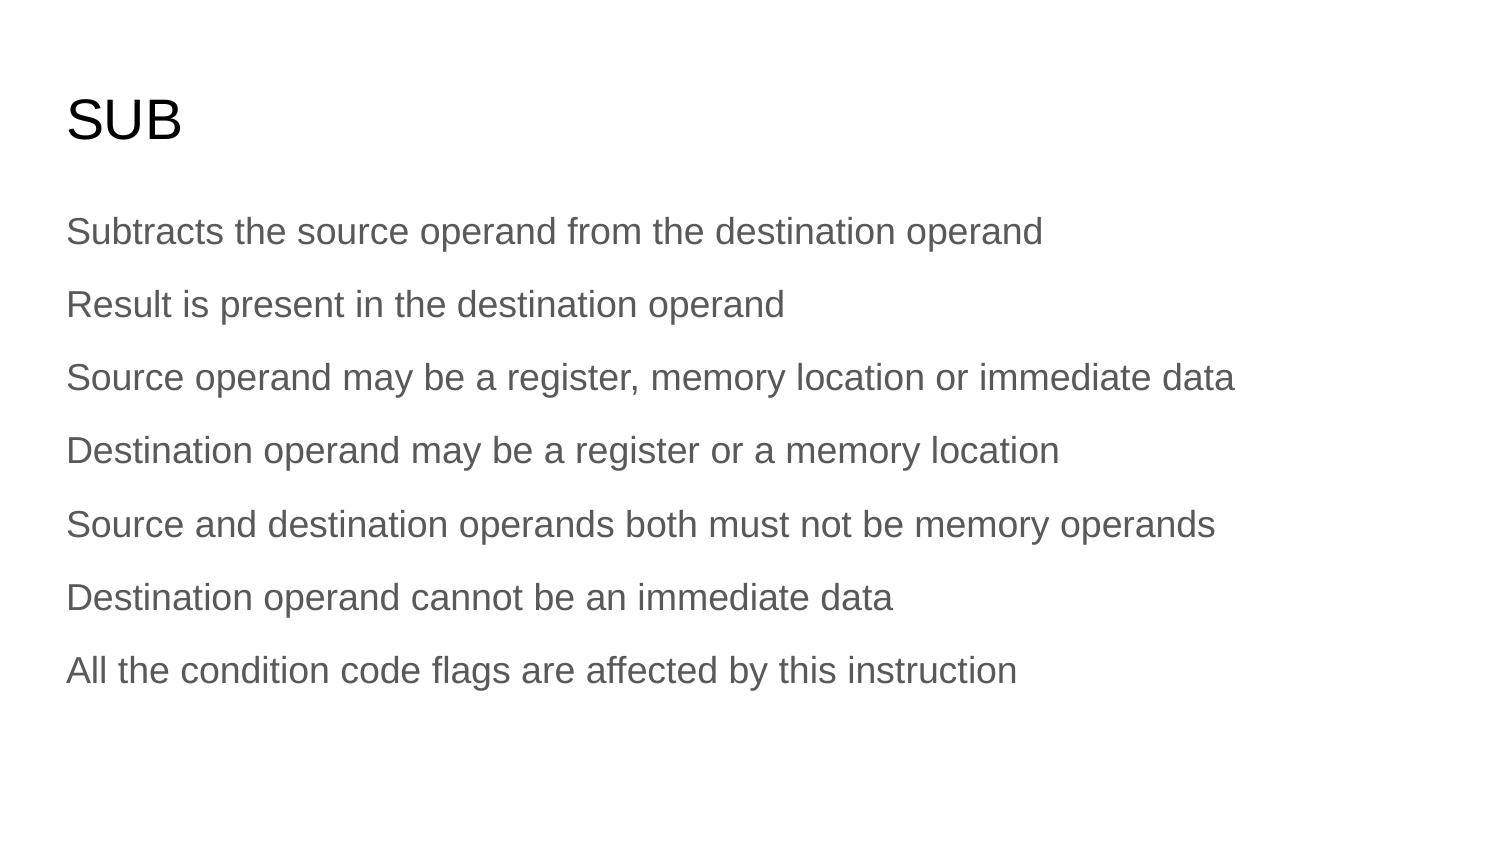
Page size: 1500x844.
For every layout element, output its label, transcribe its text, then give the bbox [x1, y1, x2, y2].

title SUB [51, 72, 1449, 167]
list Subtracts the source operand from the destination operand Result is present in the destination operand Source operand may be a register, memory location or immediate data Destination operand may be a register or a memory location Source and destination operands both must not be memory operands Destination operand cannot be an immediate data All the condition code flags are affected by this instruction [51, 189, 1449, 750]
